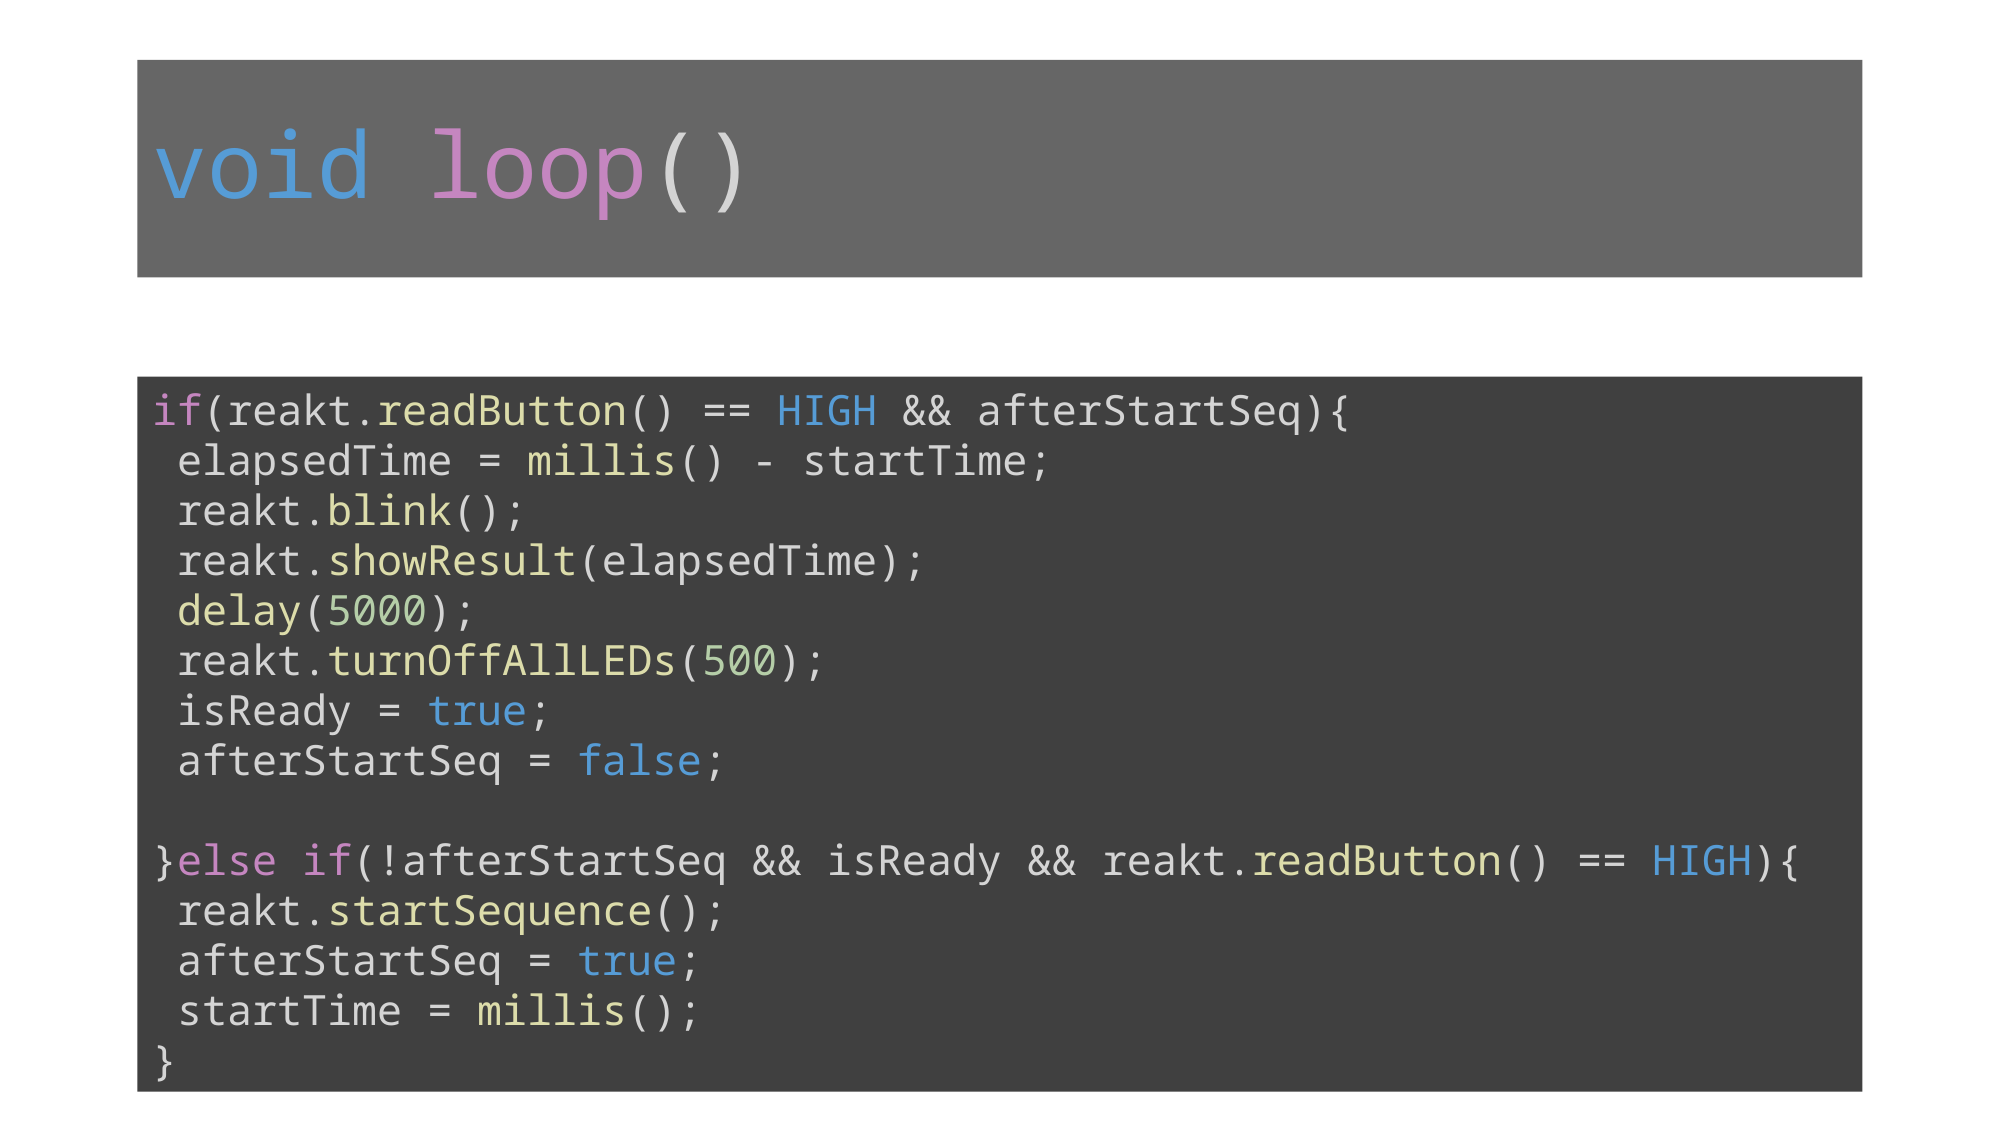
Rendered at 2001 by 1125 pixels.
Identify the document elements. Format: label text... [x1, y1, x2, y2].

title void loop() [137, 59, 1863, 278]
text_box if(reakt.readButton() == HIGH && afterStartSeq){ elapsedTime = millis() - startTime; reakt.blink(); reakt.showResult(elapsedTime); delay(5000); reakt.turnOffAllLEDs(500); isReady = true; afterStartSeq = false; }else if(!afterStartSeq && isReady && reakt.readButton() == HIGH){ reakt.startSequence(); afterStartSeq = true; startTime = millis(); } [137, 376, 1863, 1092]
